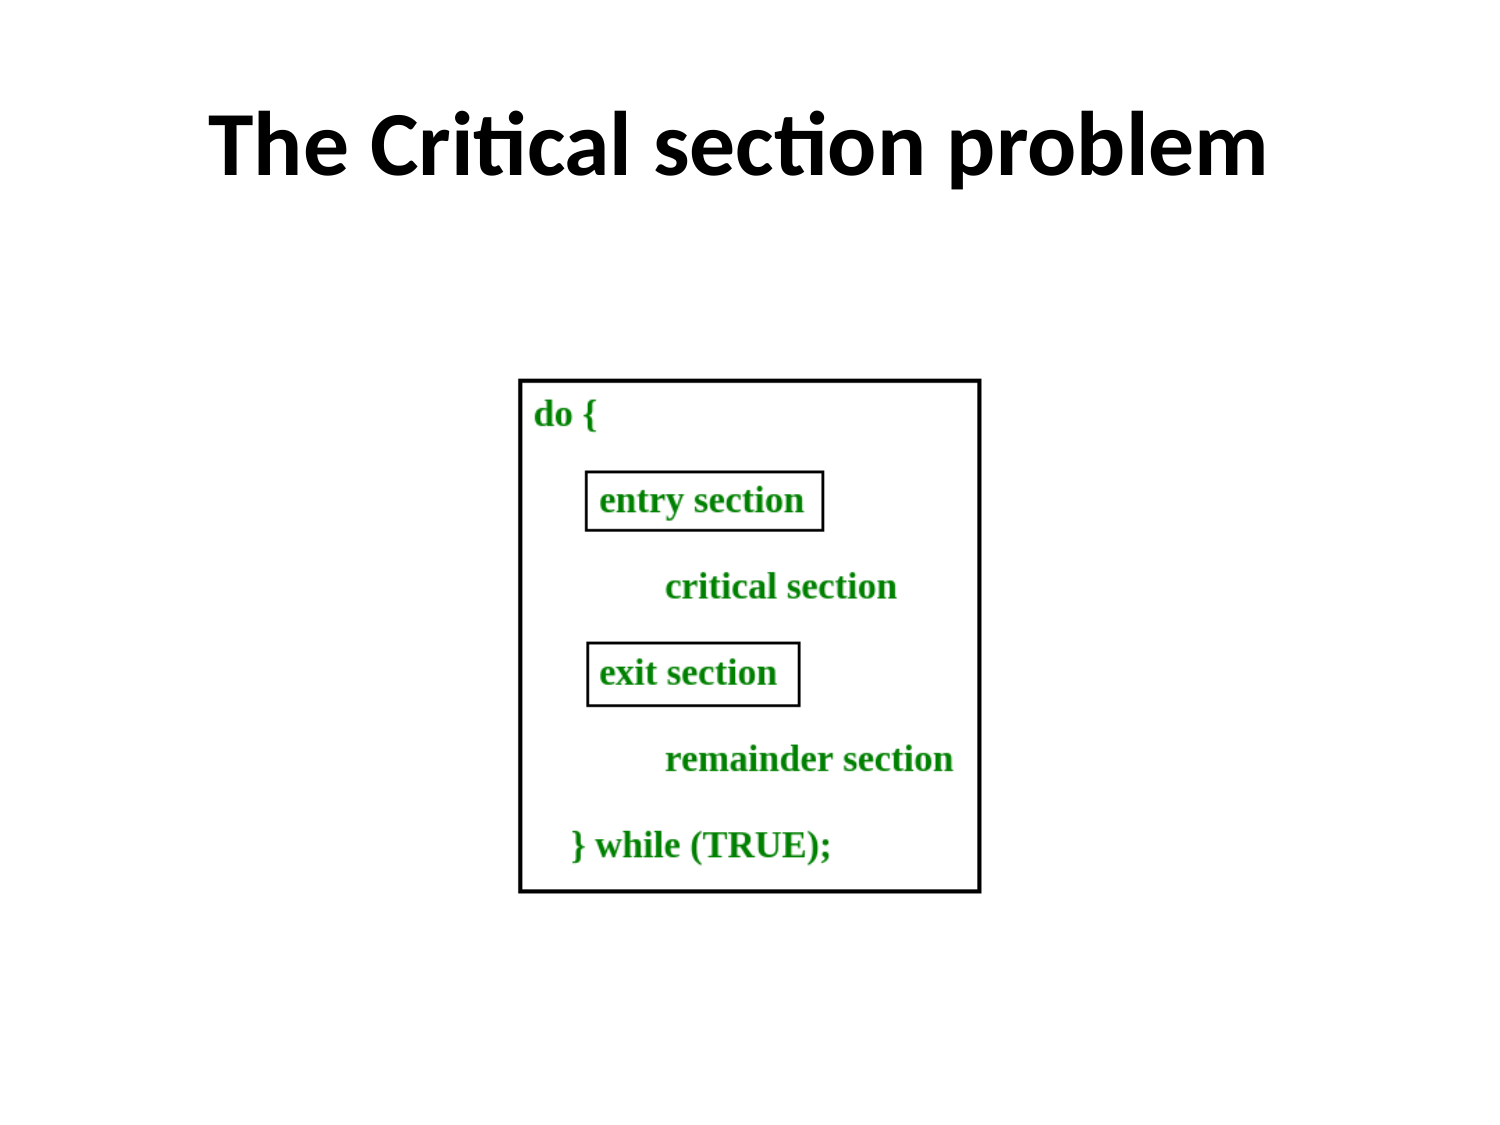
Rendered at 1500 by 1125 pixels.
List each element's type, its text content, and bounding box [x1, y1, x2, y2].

title The Critical section problem [75, 45, 1425, 233]
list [510, 365, 990, 902]
